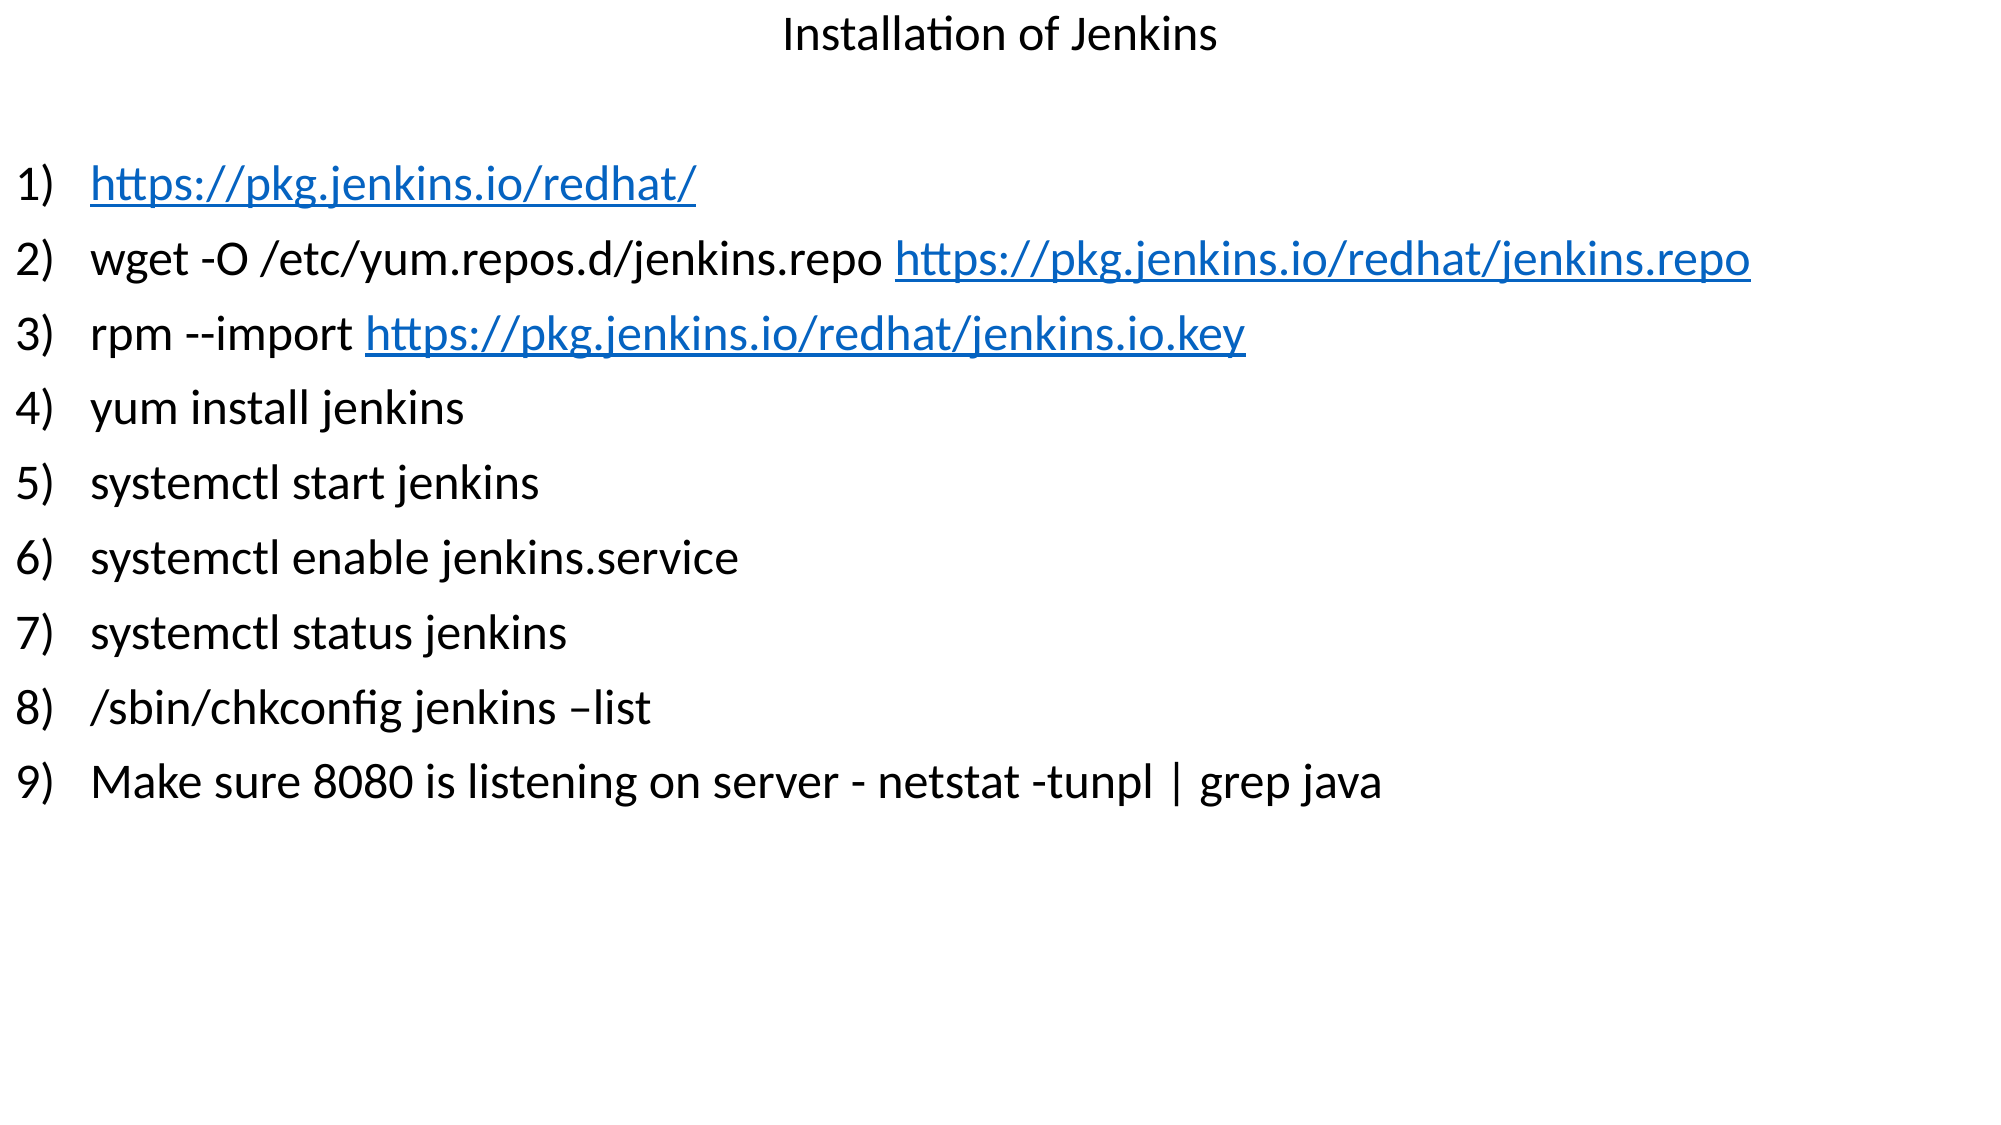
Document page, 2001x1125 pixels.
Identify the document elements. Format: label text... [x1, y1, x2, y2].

subtitle Installation of Jenkins https://pkg.jenkins.io/redhat/ wget -O /etc/yum.repos.d/jenkins.repo https://pkg.jenkins.io/redhat/jenkins.repo rpm --import https://pkg.jenkins.io/redhat/jenkins.io.key yum install jenkins systemctl start jenkins systemctl enable jenkins.service systemctl status jenkins /sbin/chkconfig jenkins –list Make sure 8080 is listening on server - netstat -tunpl | grep java [0, 0, 2000, 1125]
